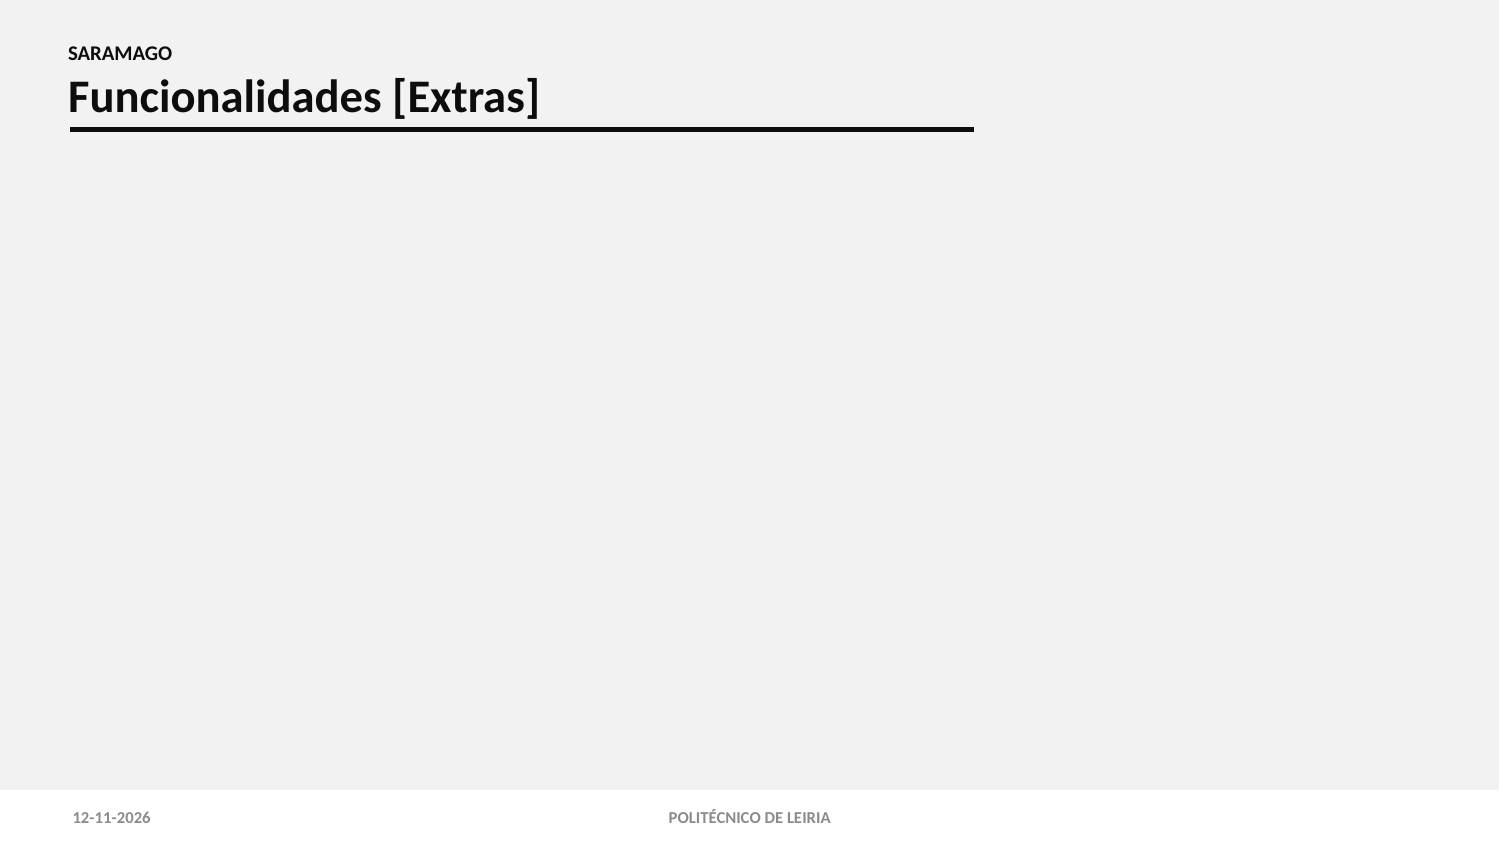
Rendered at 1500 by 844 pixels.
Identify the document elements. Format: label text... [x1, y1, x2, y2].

text_box SARAMAGO [53, 32, 1134, 74]
text_box 06/11/20 [57, 793, 408, 839]
text_box Funcionalidades [Extras] [53, 58, 1175, 130]
text_box [0, 0, 1500, 792]
text_box POLITÉCNICO DE LEIRIA [512, 793, 988, 839]
